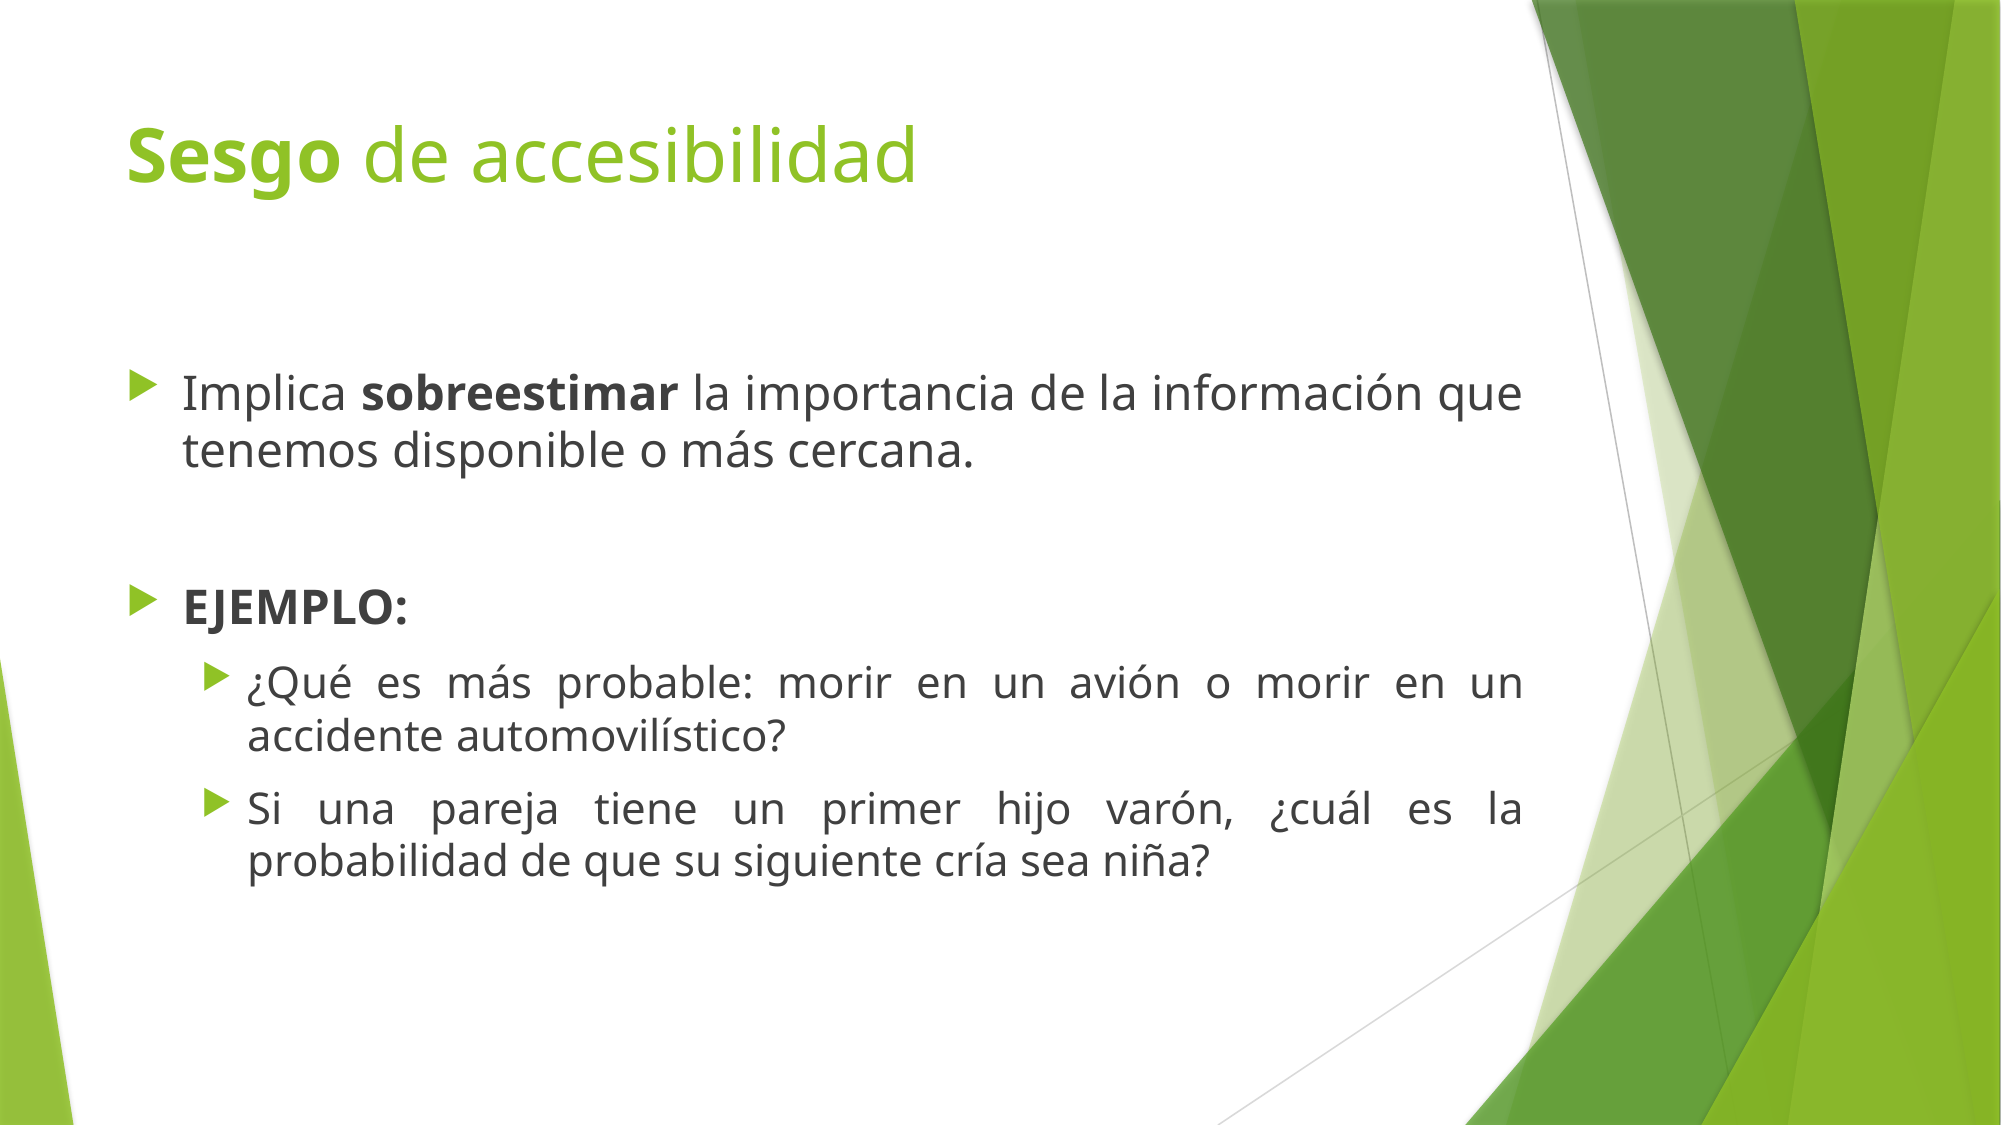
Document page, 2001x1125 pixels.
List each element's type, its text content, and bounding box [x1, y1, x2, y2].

title Sesgo de accesibilidad [111, 99, 1522, 317]
list Implica sobreestimar la importancia de la información que tenemos disponible o más cercana. EJEMPLO: ¿Qué es más probable: morir en un avión o morir en un accidente automovilístico? Si una pareja tiene un primer hijo varón, ¿cuál es la probabilidad de que su siguiente cría sea niña? [111, 354, 1541, 992]
